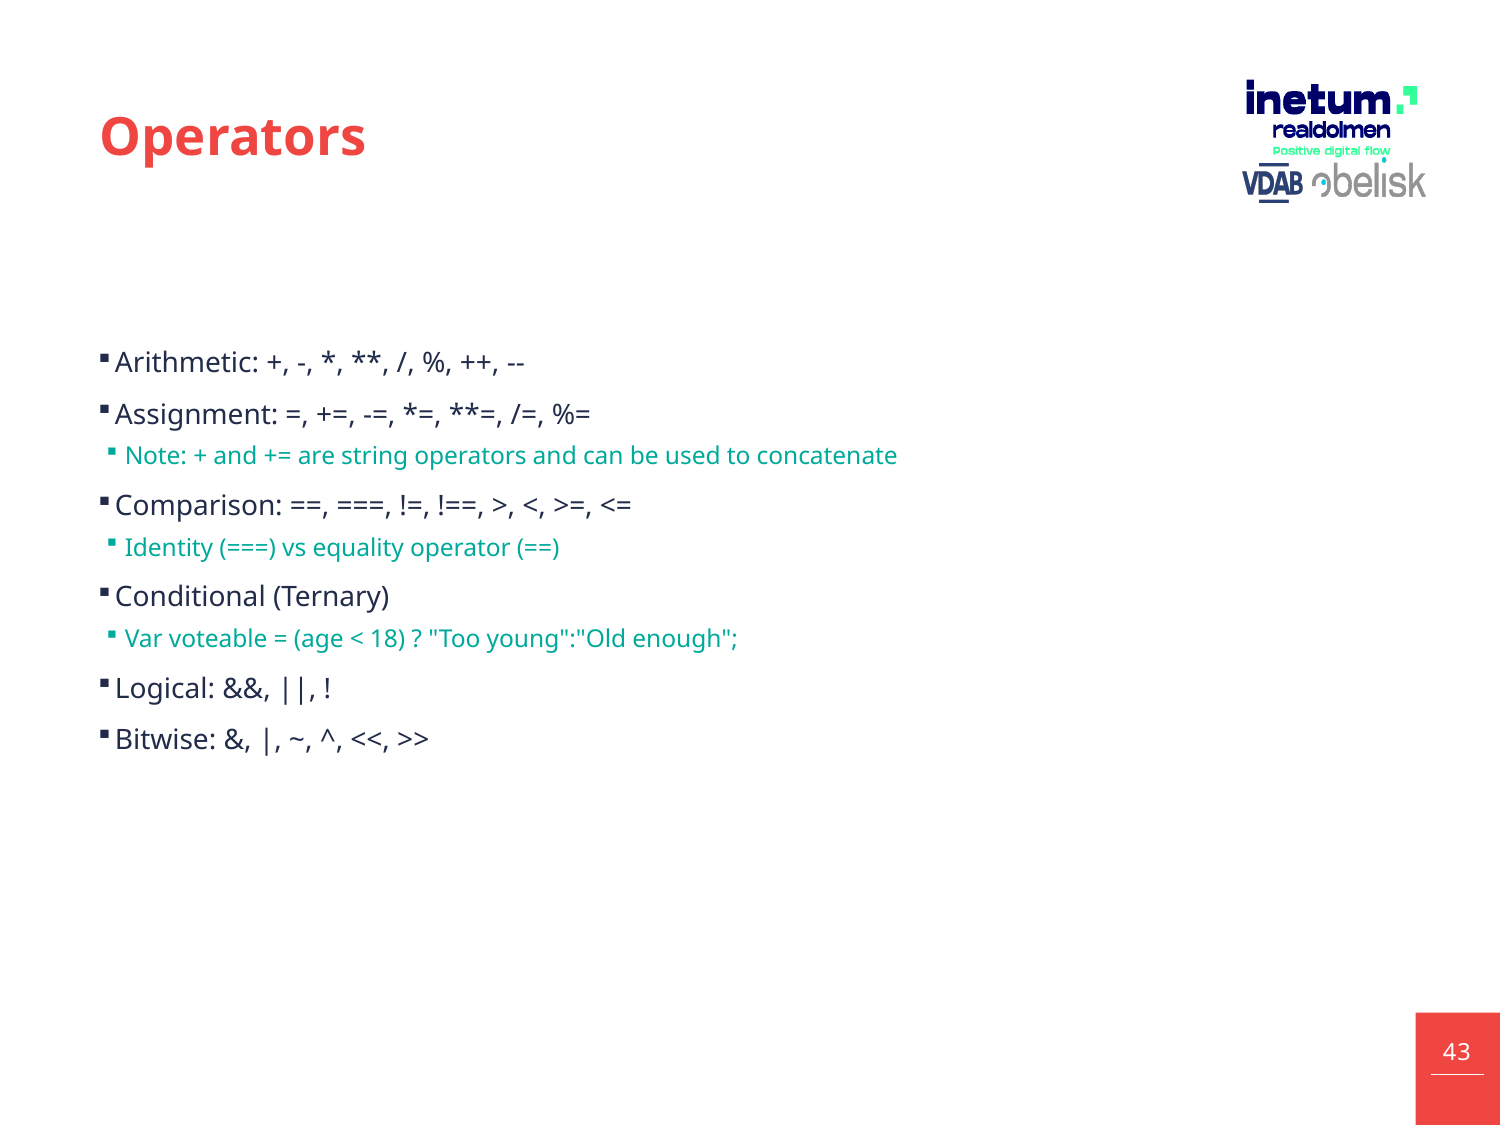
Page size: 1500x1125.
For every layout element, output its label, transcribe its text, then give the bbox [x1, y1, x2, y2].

list Arithmetic: +, -, *, **, /, %, ++, -- Assignment: =, +=, -=, *=, **=, /=, %= Note: + and += are string operators and can be used to concatenate Comparison: ==, ===, !=, !==, >, <, >=, <= Identity (===) vs equality operator (==) Conditional (Ternary) Var voteable = (age < 18) ? "Too young":"Old enough"; Logical: &&, ||, ! Bitwise: &, |, ~, ^, <<, >> [83, 326, 1400, 534]
picture [1233, 52, 1431, 203]
title Operators [83, 114, 1229, 181]
